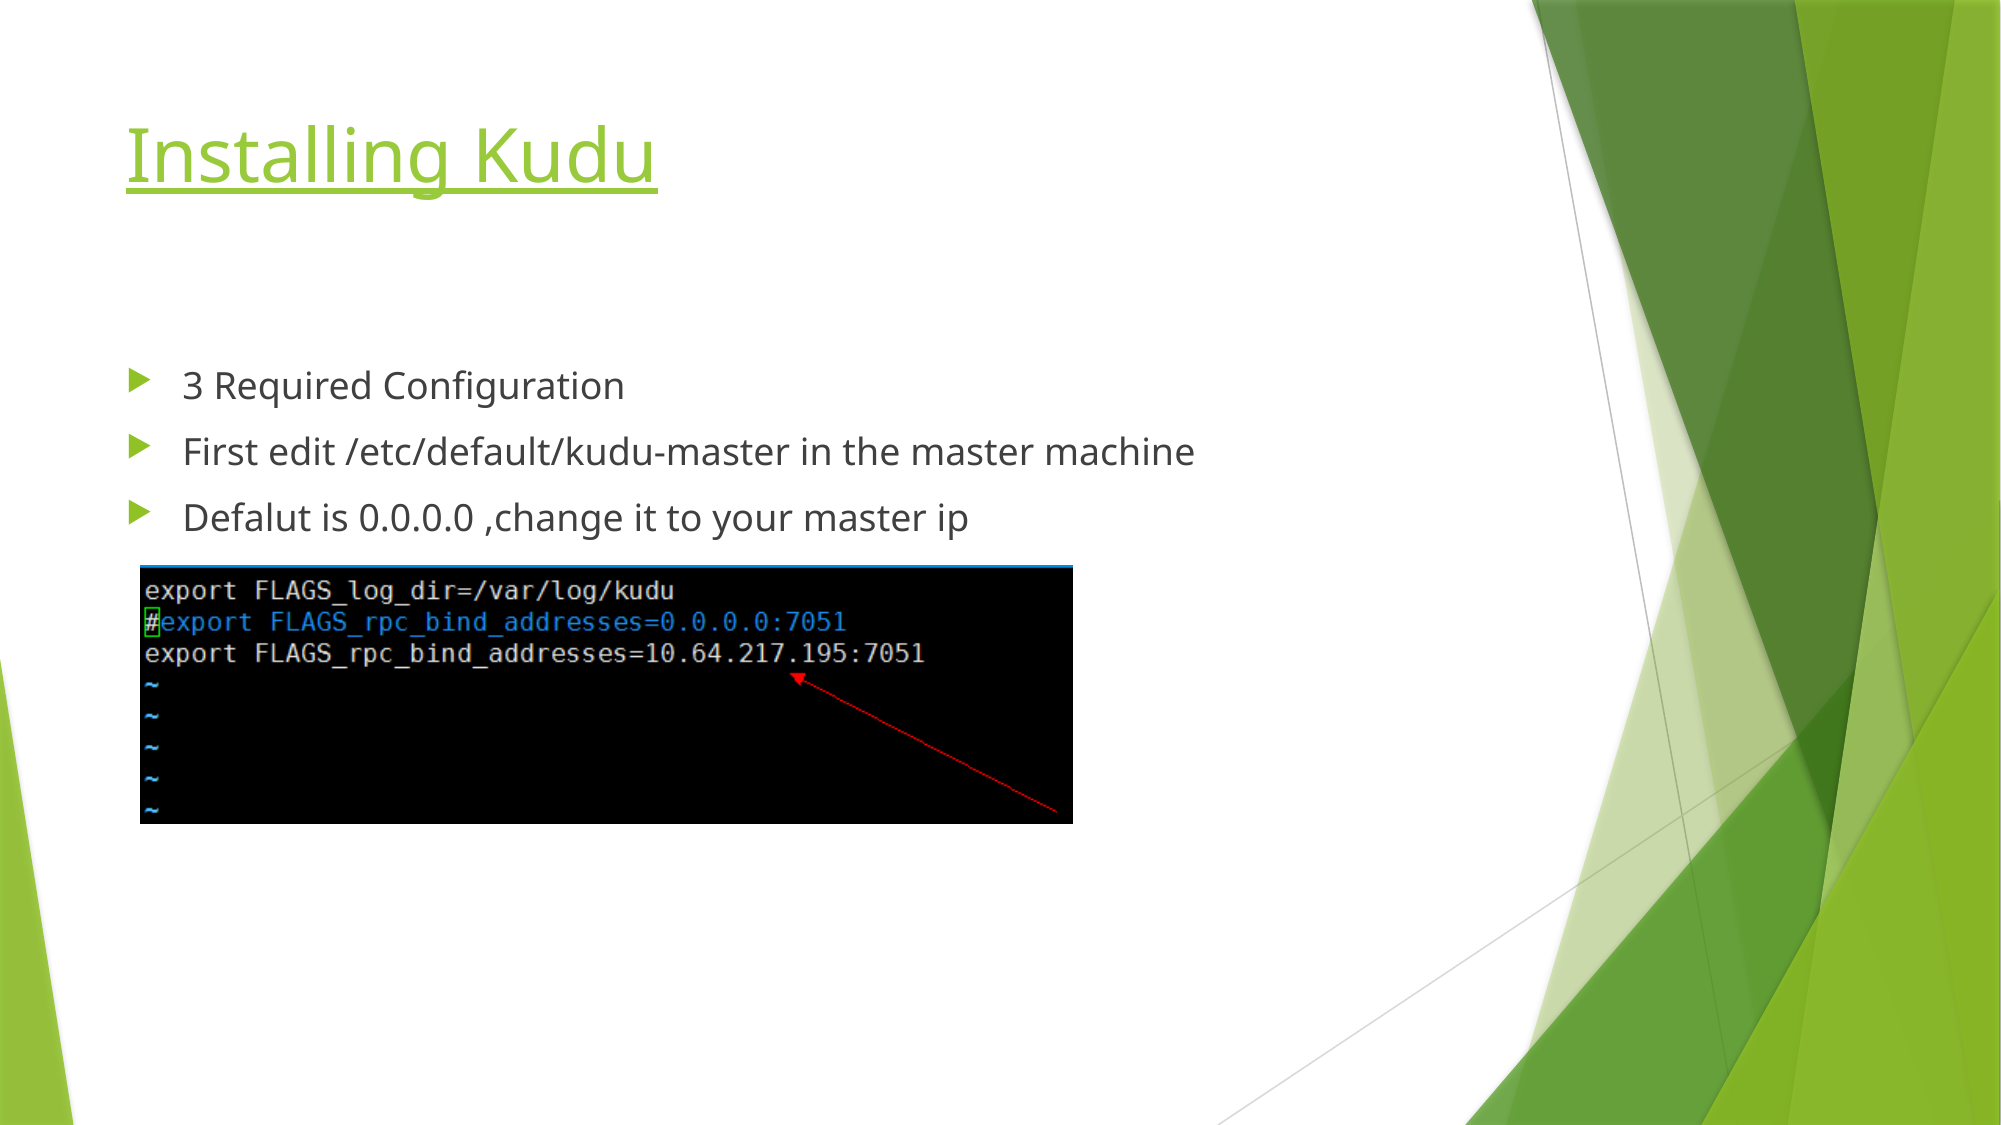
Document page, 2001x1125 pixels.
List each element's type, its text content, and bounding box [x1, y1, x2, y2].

list 3 Required Configuration First edit /etc/default/kudu-master in the master machine Defalut is 0.0.0.0 ,change it to your master ip [111, 354, 1522, 992]
picture [139, 565, 1074, 825]
title Installing Kudu [111, 99, 1522, 317]
